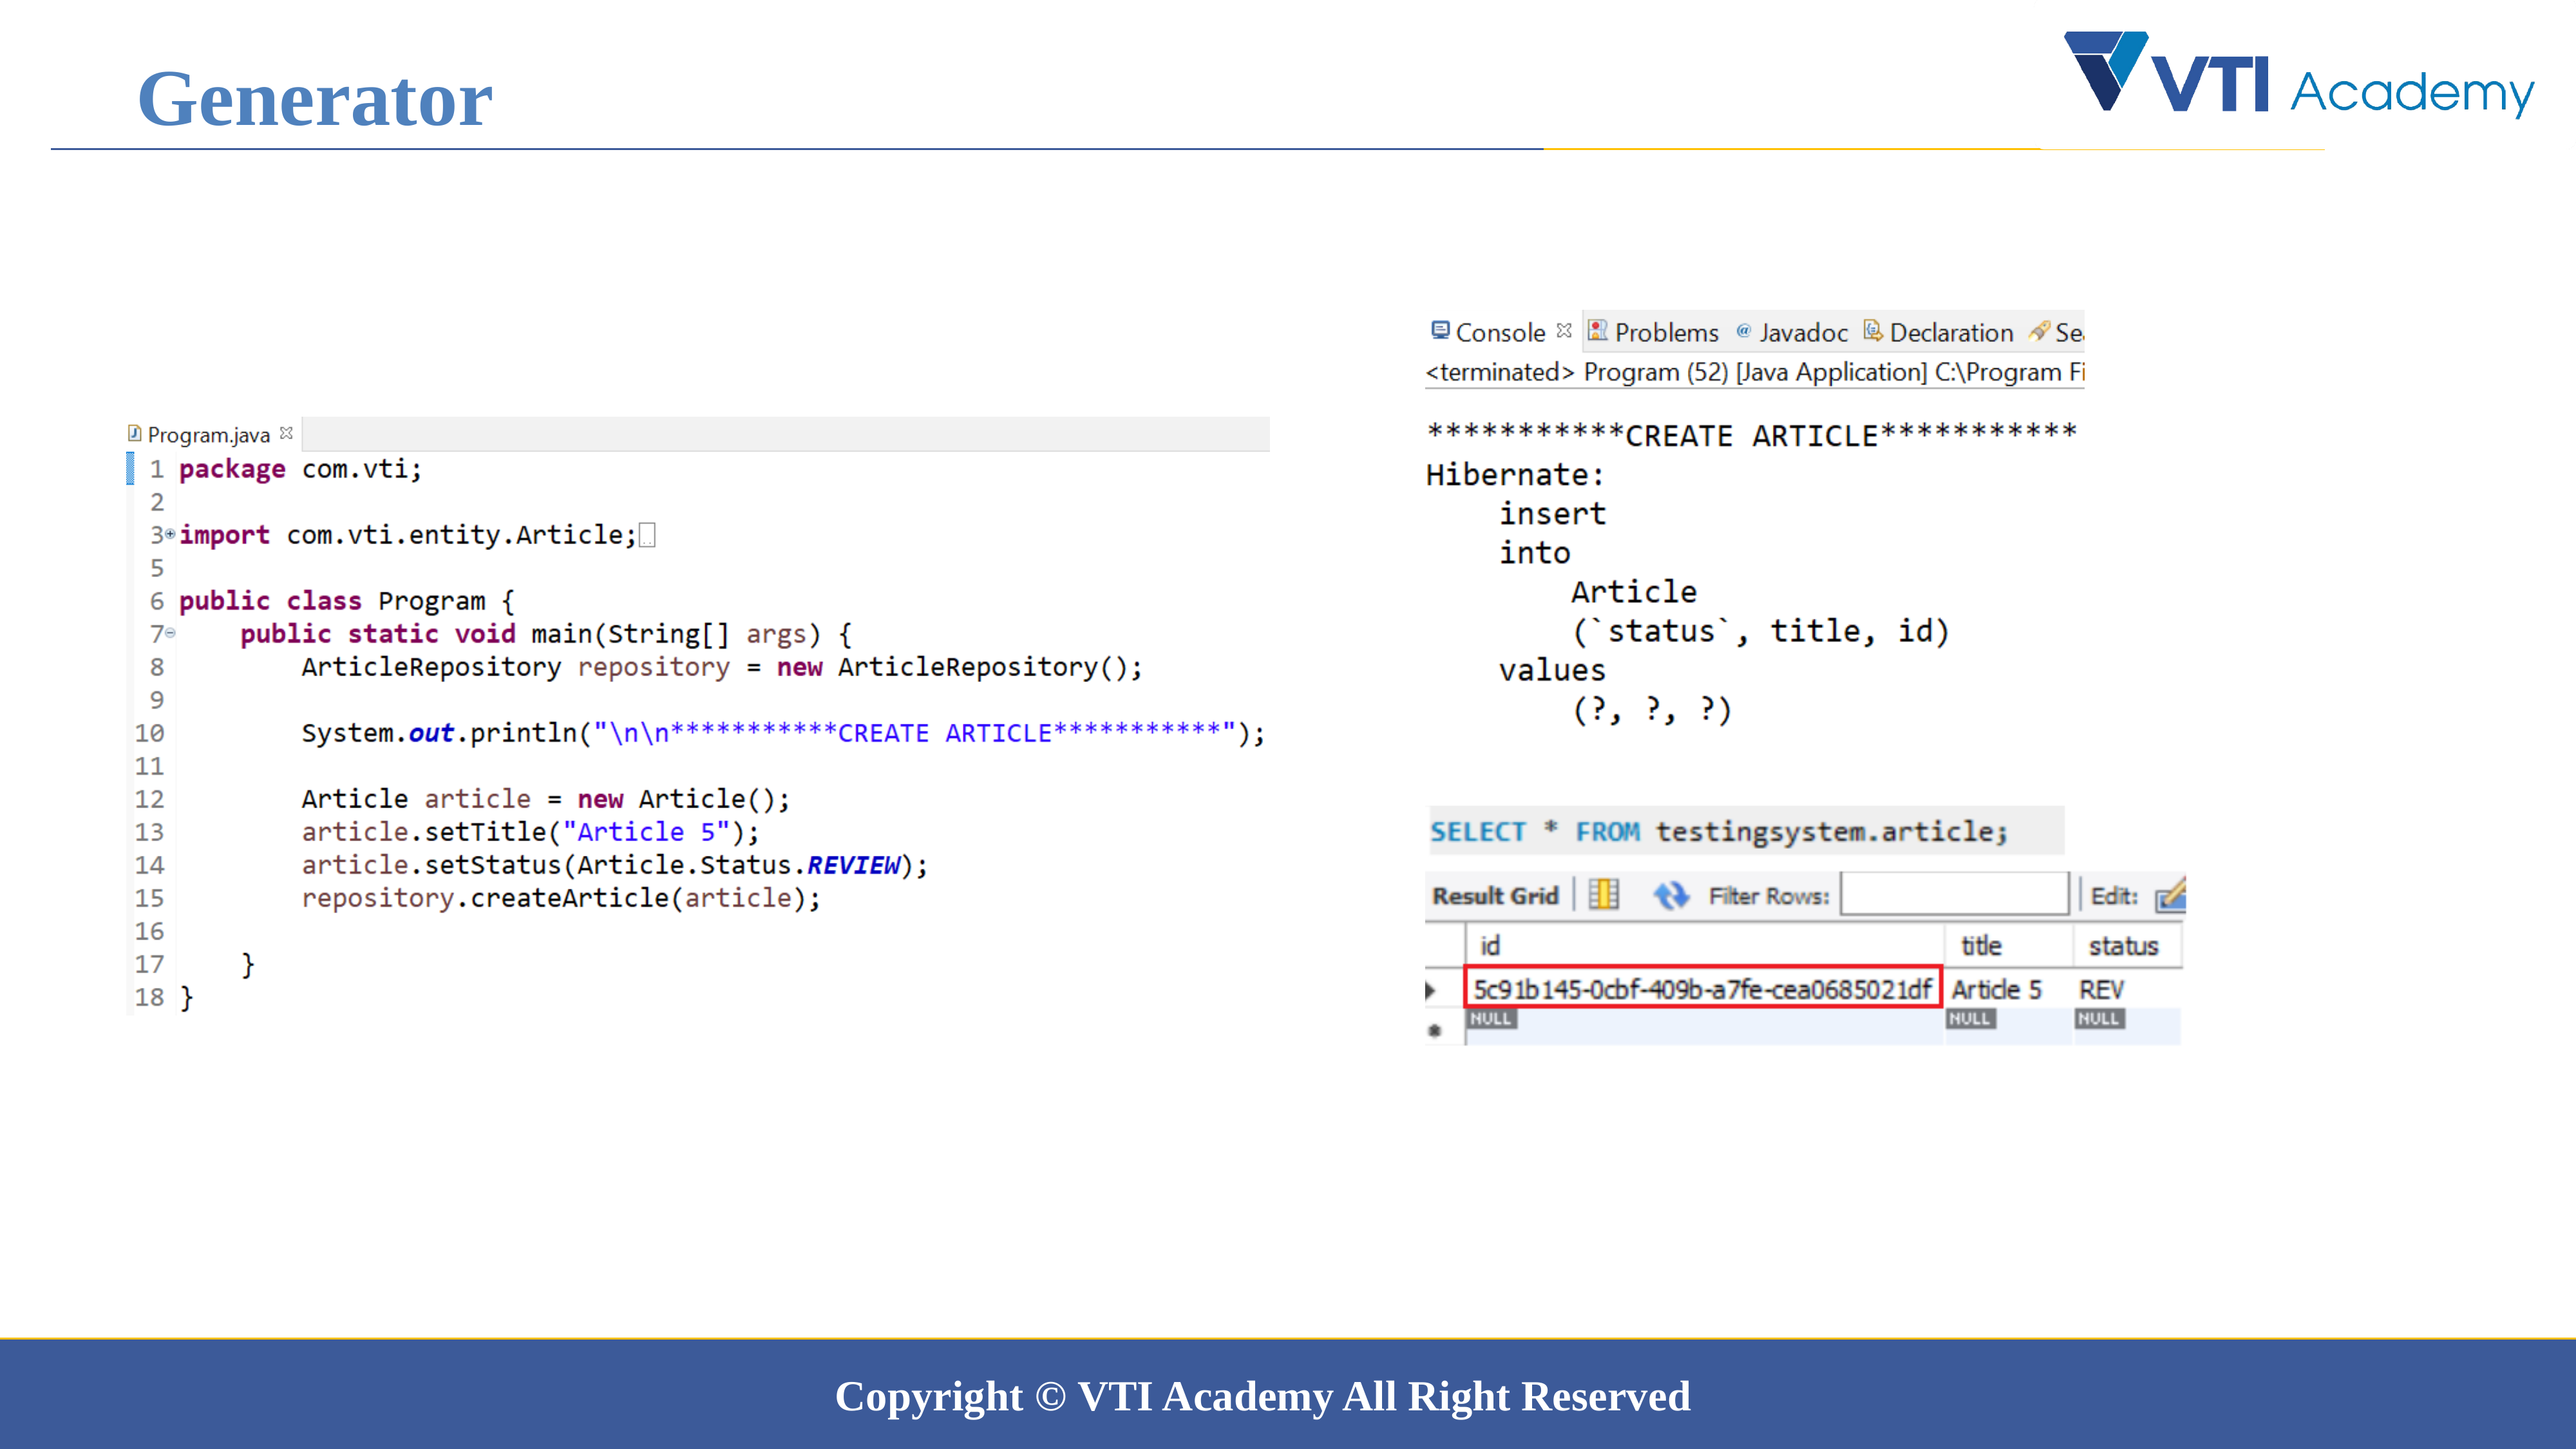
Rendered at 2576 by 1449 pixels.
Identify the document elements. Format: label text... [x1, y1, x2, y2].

picture [2034, 0, 2576, 149]
text_box Generator [126, 60, 1729, 126]
picture [126, 417, 1270, 1016]
picture [1425, 806, 2190, 1049]
picture [1425, 310, 2085, 735]
